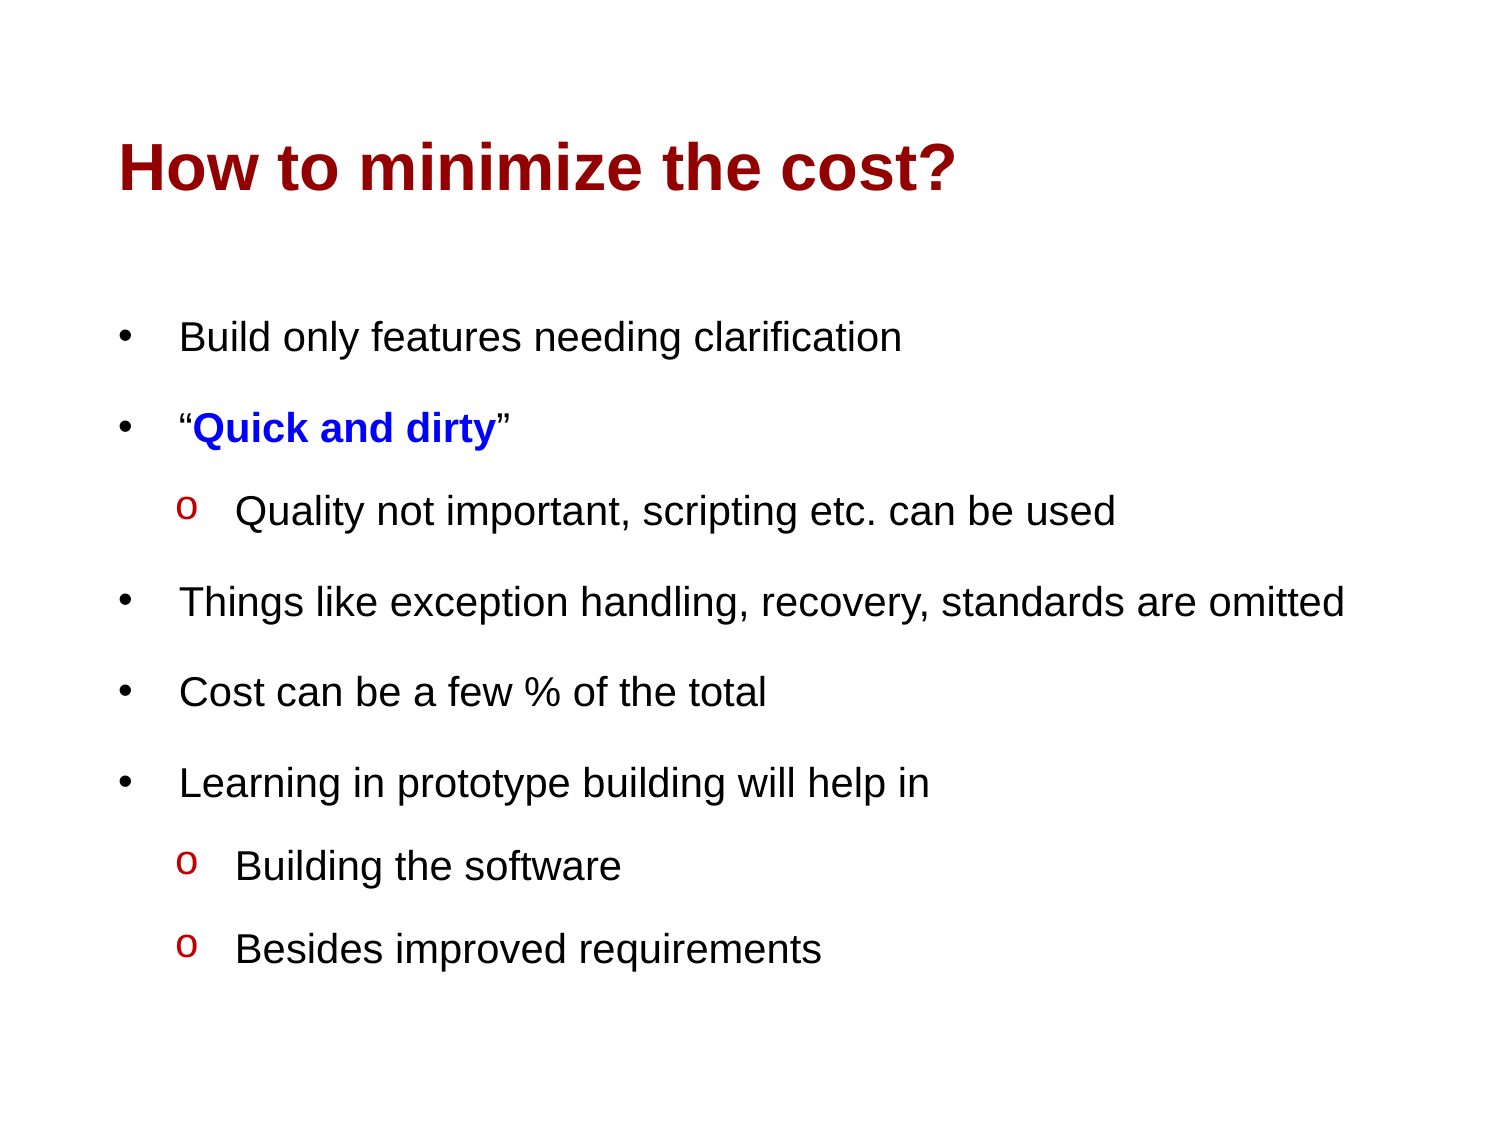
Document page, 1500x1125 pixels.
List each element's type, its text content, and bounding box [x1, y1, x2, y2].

title How to minimize the cost? [103, 59, 1397, 277]
list Build only features needing clarification “Quick and dirty” Quality not important, scripting etc. can be used Things like exception handling, recovery, standards are omitted Cost can be a few % of the total Learning in prototype building will help in Building the software Besides improved requirements [103, 277, 1472, 992]
